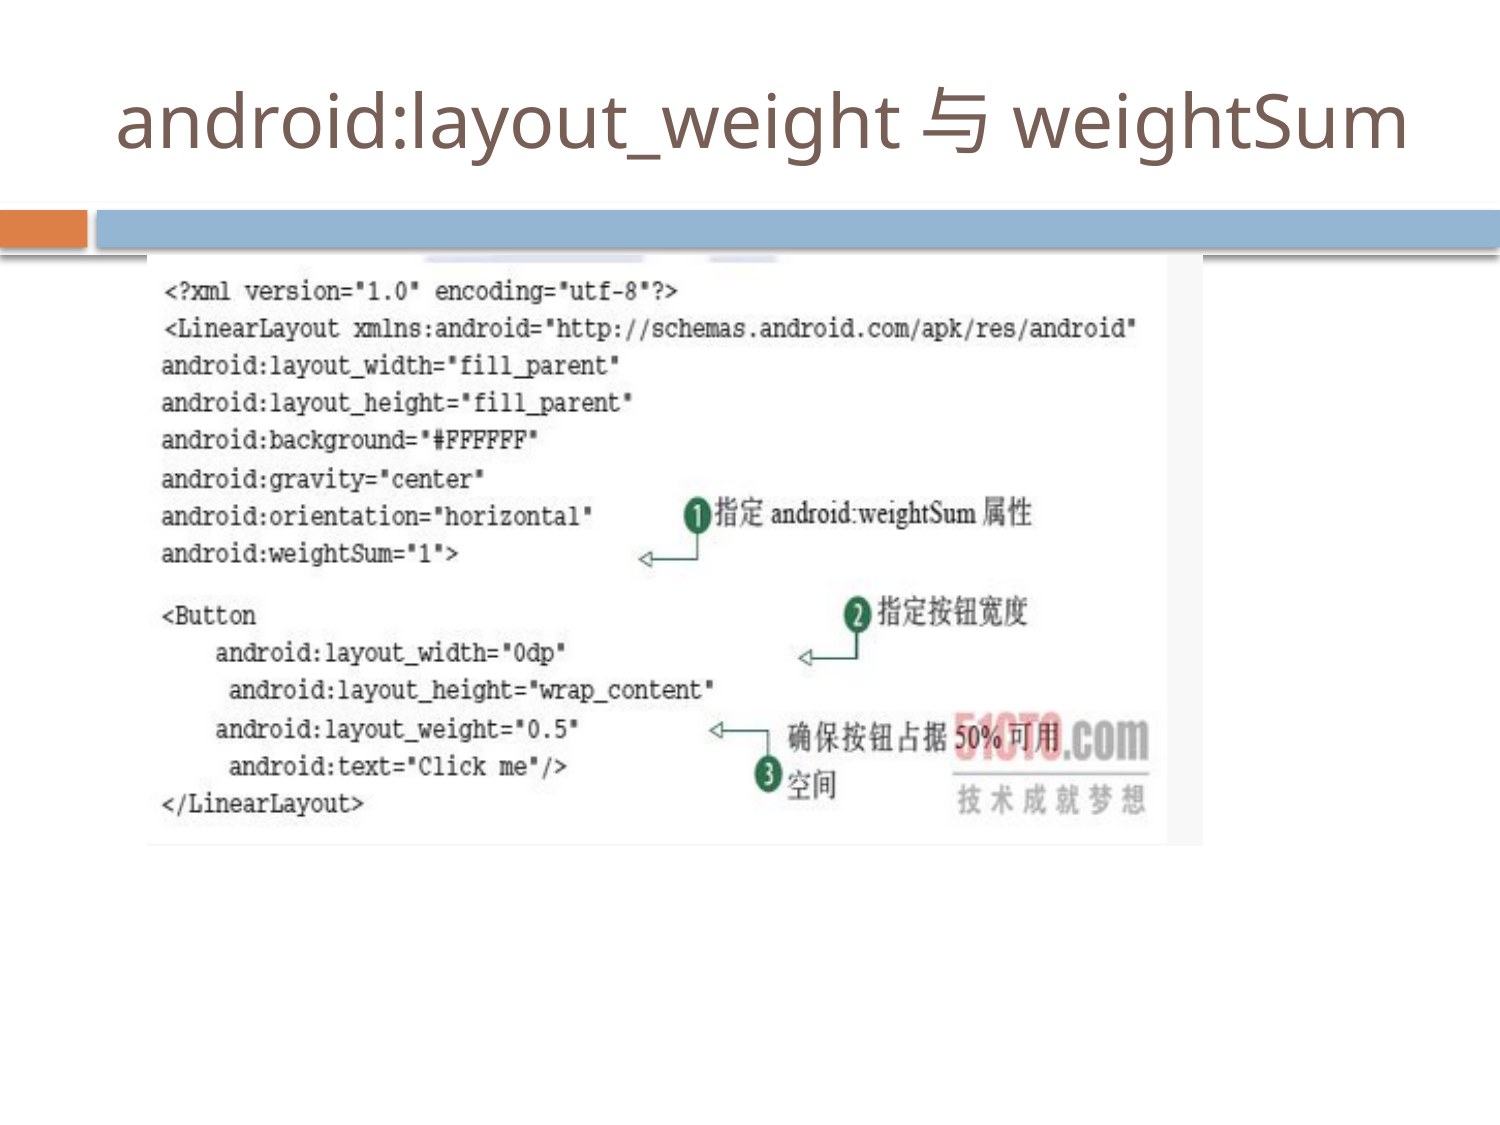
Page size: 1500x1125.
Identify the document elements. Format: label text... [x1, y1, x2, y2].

title android:layout_weight与weightSum [100, 37, 1438, 200]
picture [147, 255, 1204, 847]
